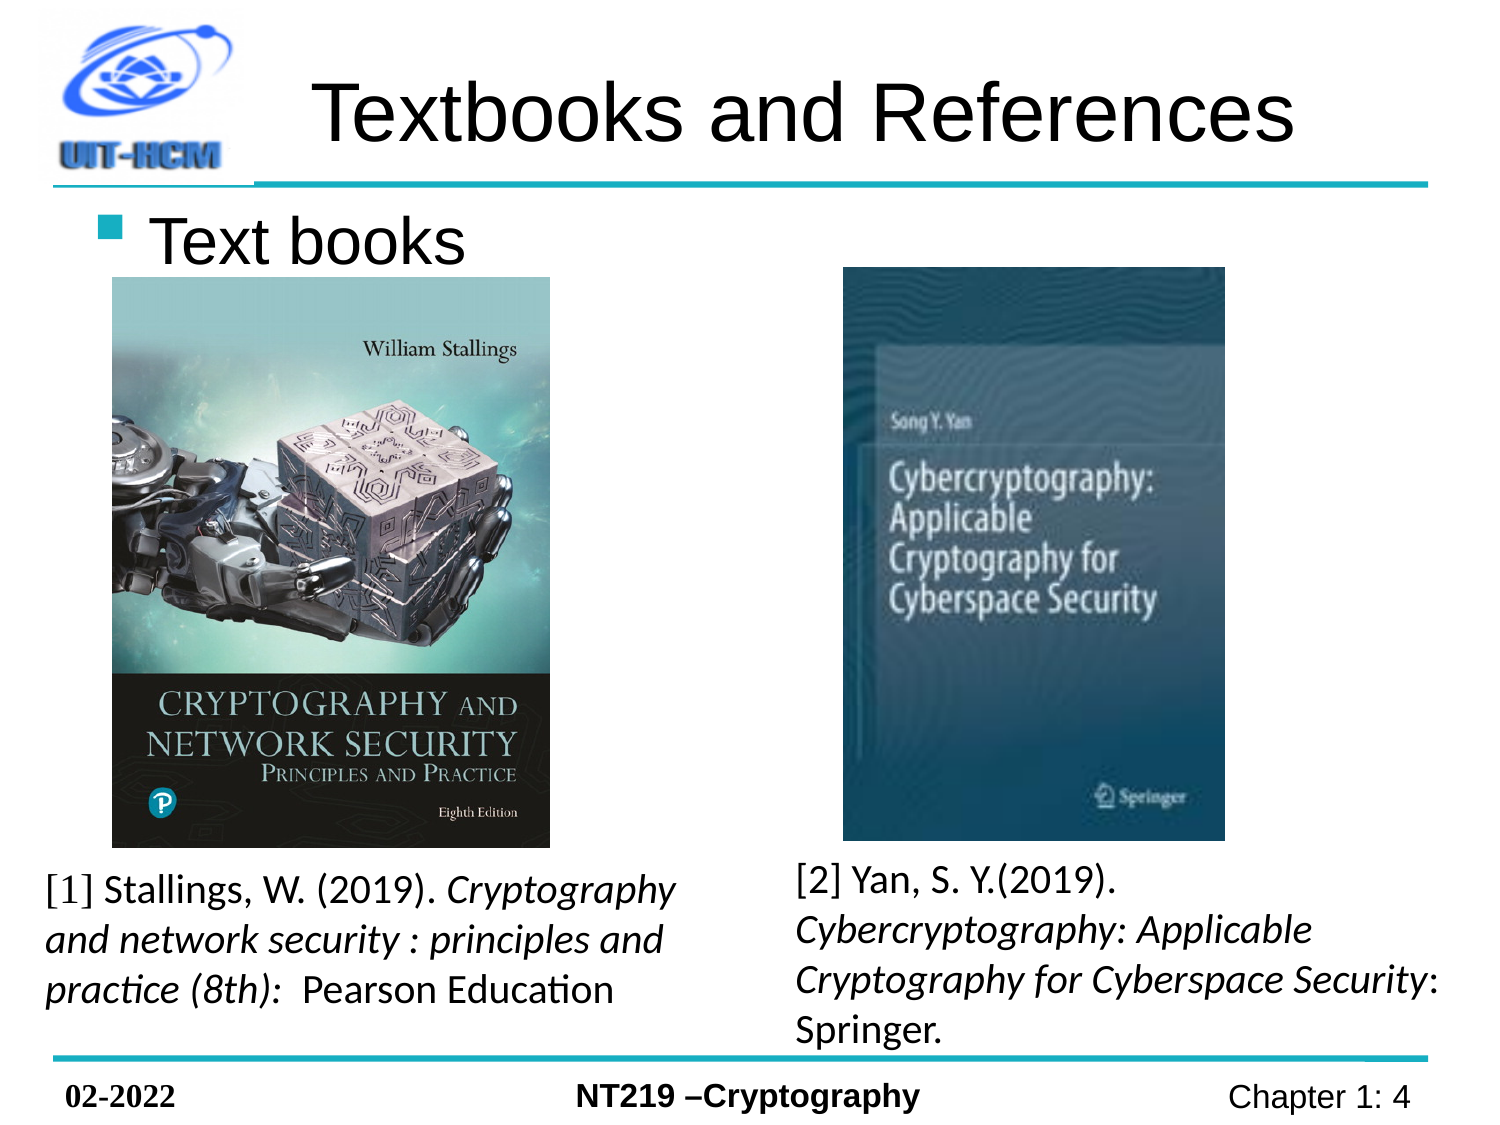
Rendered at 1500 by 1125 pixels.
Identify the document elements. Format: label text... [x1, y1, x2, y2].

text_box [1] Stallings, W. (2019). Cryptography and network security : principles and practice (8th): Pearson Education [30, 854, 705, 1020]
picture [38, 8, 254, 185]
picture [111, 277, 550, 848]
text_box [2] Yan, S. Y.(2019). Cybercryptography: Applicable Cryptography for Cyberspace Security: Springer. [705, 844, 1456, 1059]
title Textbooks and References [295, 42, 1388, 173]
list Text books [76, 190, 1081, 285]
picture [843, 267, 1225, 841]
